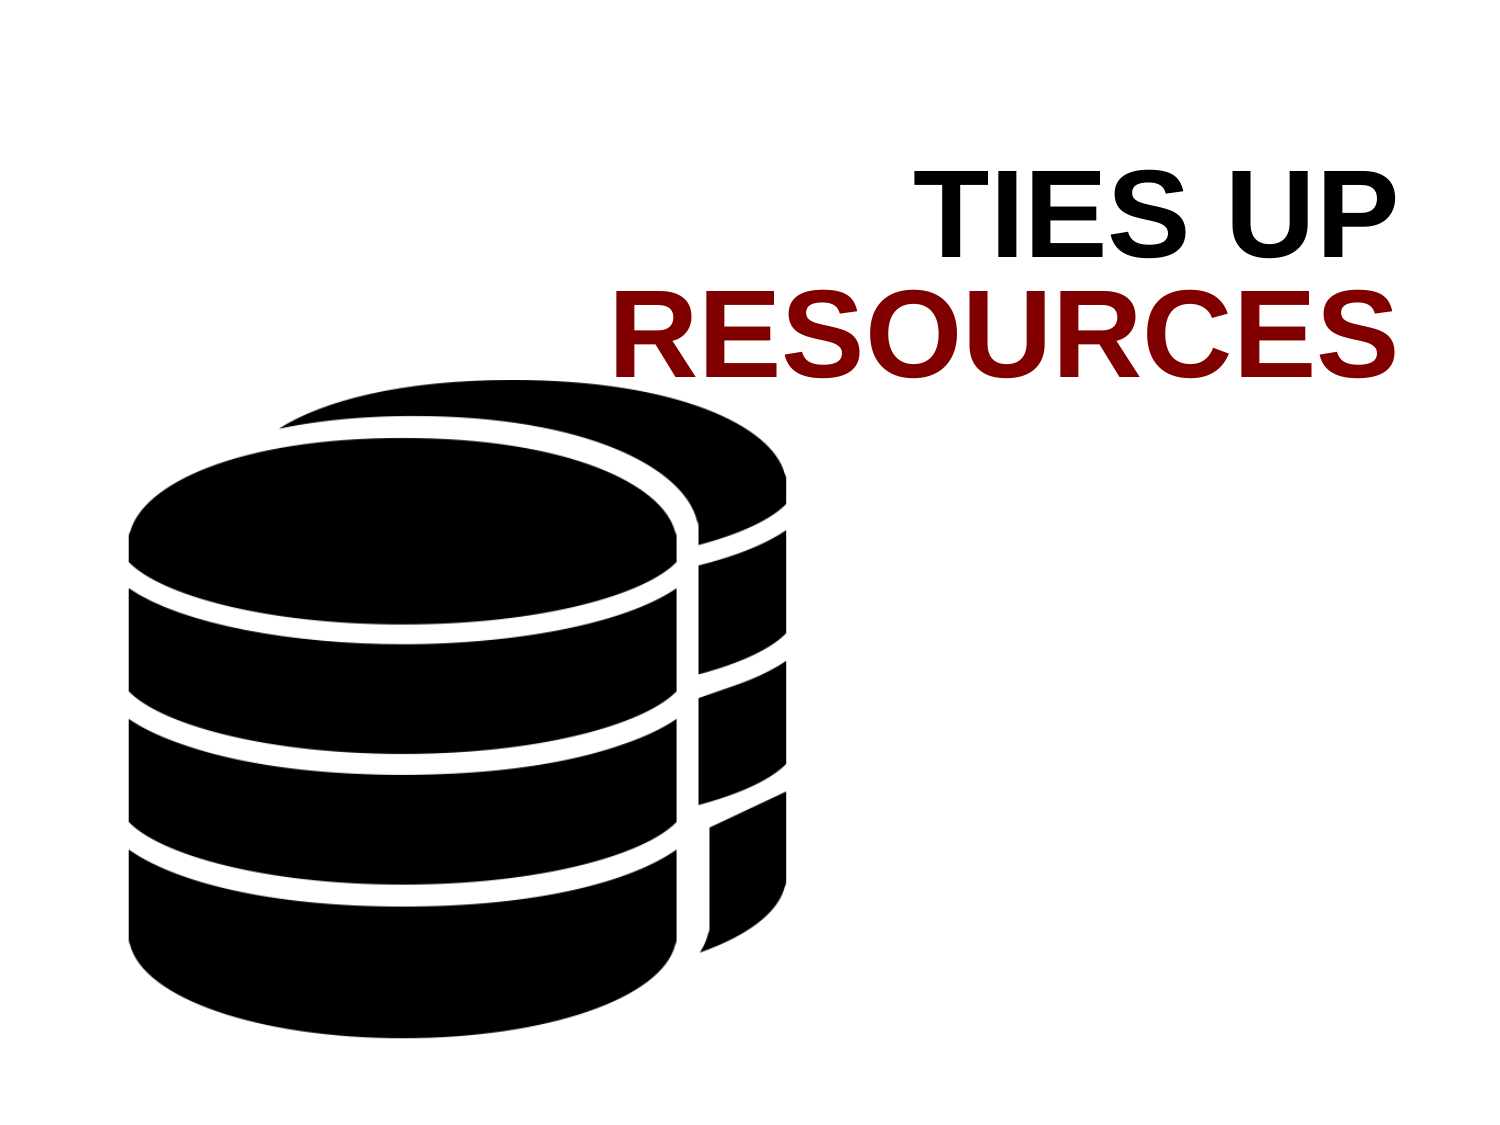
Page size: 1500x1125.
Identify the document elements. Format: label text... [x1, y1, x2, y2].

picture [73, 380, 842, 1048]
text_box TIES UP RESOURCES [593, 154, 1415, 409]
